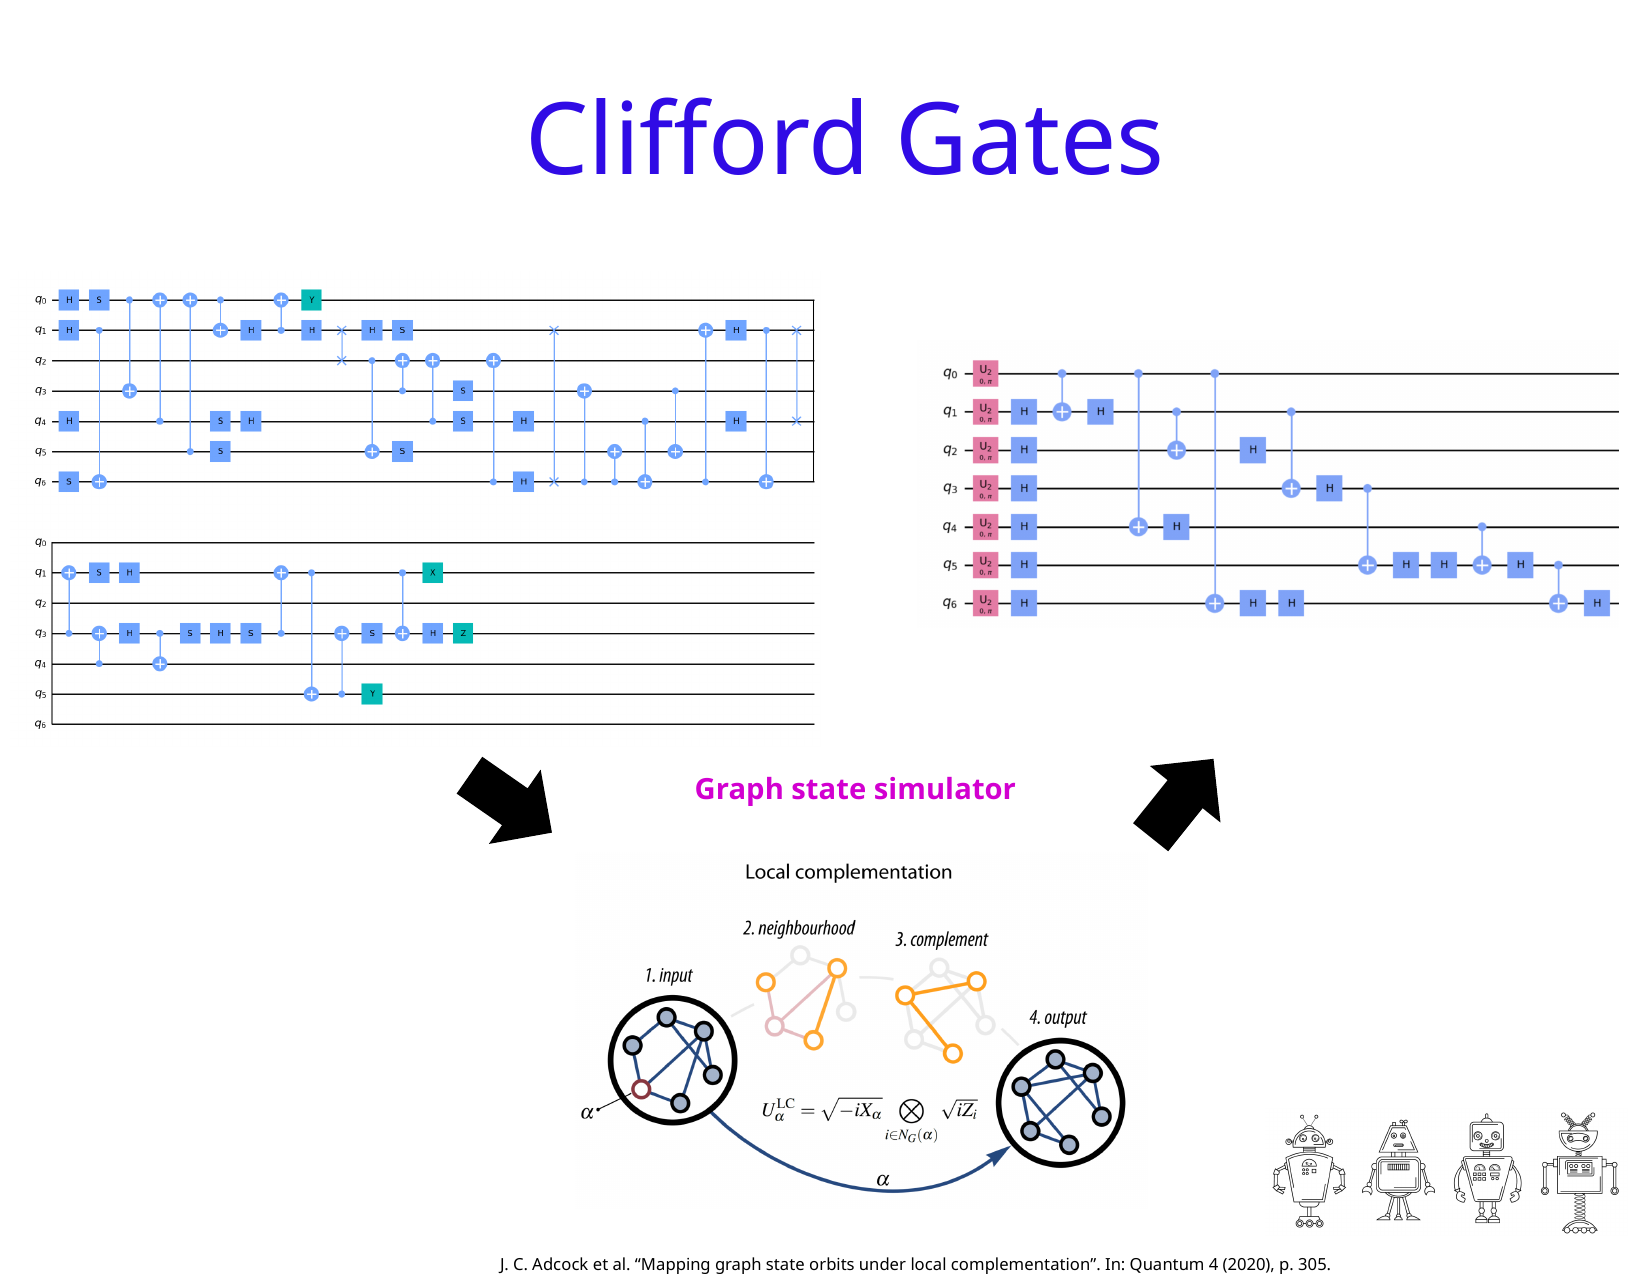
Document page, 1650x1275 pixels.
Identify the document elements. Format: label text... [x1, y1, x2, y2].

text_box [456, 775, 469, 803]
text_box [1133, 758, 1221, 852]
picture [1265, 1107, 1628, 1236]
picture [10, 271, 821, 747]
text_box [478, 756, 490, 762]
text_box J. C. Adcock et al. “Mapping graph state orbits under local complementation”. In: Quantum 4 (2020), p. 305. [485, 1246, 1427, 1275]
text_box Graph state simulator [469, 762, 1241, 883]
picture [917, 340, 1619, 628]
picture [575, 852, 1148, 1209]
text_box Clifford Gates [24, 103, 1650, 616]
title ROBOTS COLORING BOOK - PICTURE 4 [24, 19, 1626, 103]
